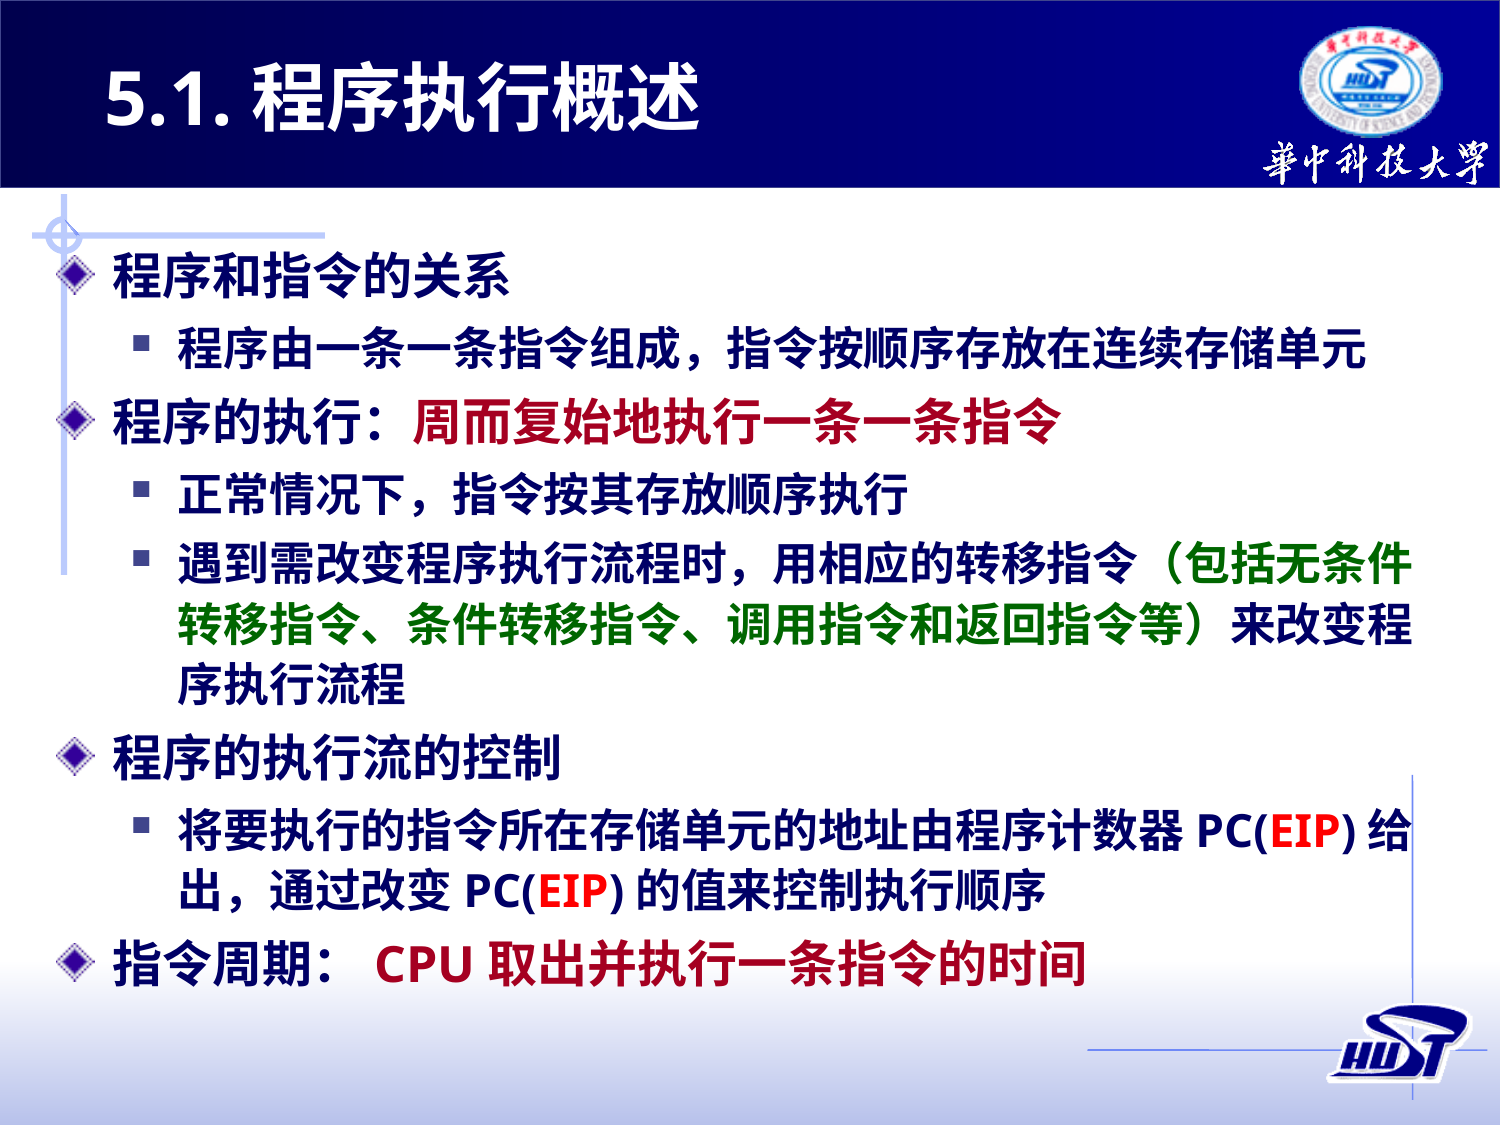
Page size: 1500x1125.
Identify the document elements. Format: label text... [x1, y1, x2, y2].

text_box 5.1.程序执行概述 [89, 42, 1308, 148]
picture [56, 737, 95, 776]
picture [56, 401, 95, 440]
picture [56, 943, 95, 982]
picture [1262, 140, 1488, 185]
picture [1299, 26, 1443, 138]
picture [56, 255, 95, 295]
text_box 程序和指令的关系 程序由一条一条指令组成，指令按顺序存放在连续存储单元 程序的执行：周而复始地执行一条一条指令 正常情况下，指令按其存放顺序执行 遇到需改变程序执行流程时，用相应的转移指令（包括无条件转移指令、条件转移指令、调用指令和返回指令等）来改变程序执行流程 程序的执行流的控制 将要执行的指令所在存储单元的地址由程序计数器PC(EIP)给出，通过改变PC(EIP)的值来控制执行顺序 指令周期：CPU取出并执行一条指令的时间 [41, 231, 1435, 1058]
